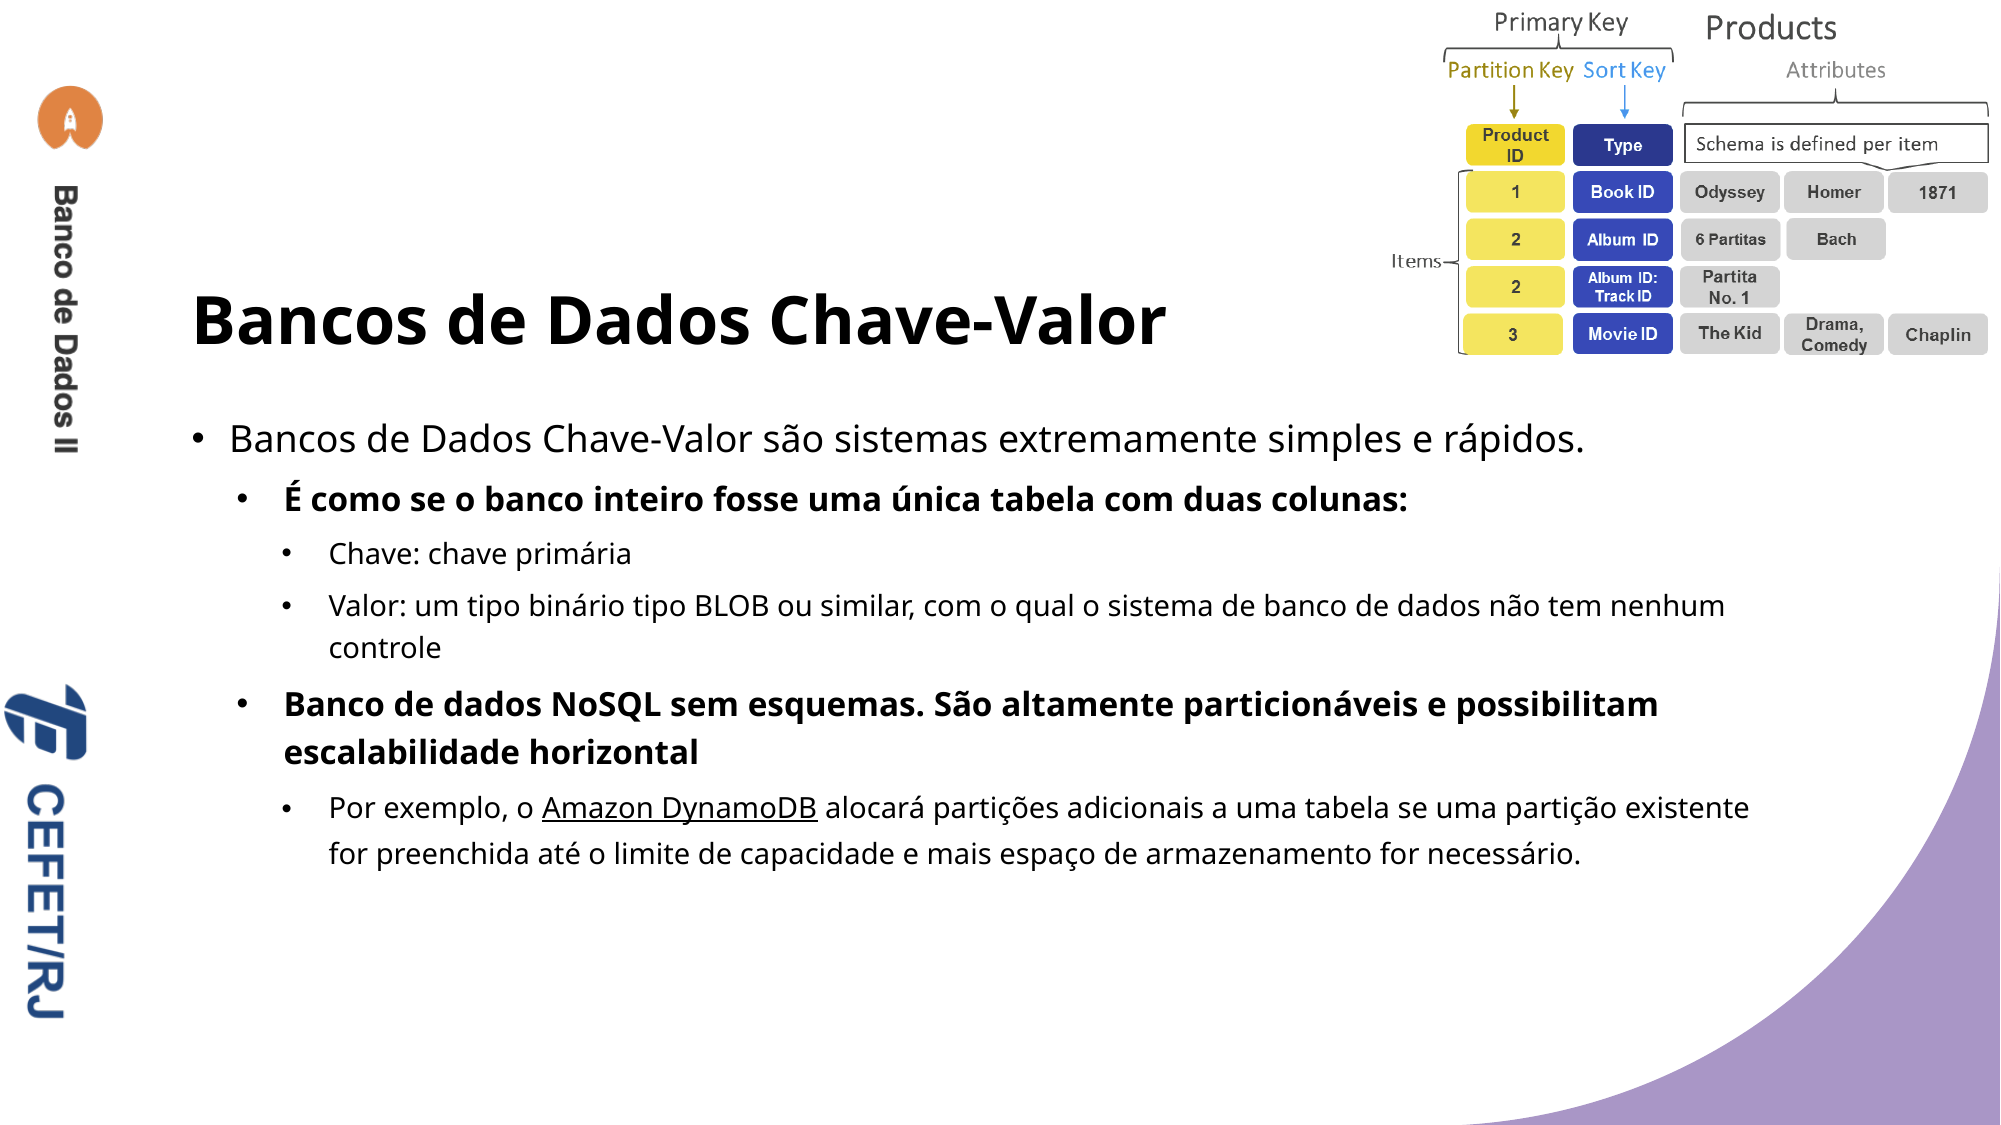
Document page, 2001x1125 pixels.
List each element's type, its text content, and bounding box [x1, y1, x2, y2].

picture [0, 85, 136, 1073]
picture [1376, 6, 2000, 366]
list Bancos de Dados Chave-Valor são sistemas extremamente simples e rápidos. É como se o banco inteiro fosse uma única tabela com duas colunas: Chave: chave primária Valor: um tipo binário tipo BLOB ou similar, com o qual o sistema de banco de dados não tem nenhum controle Banco de dados NoSQL sem esquemas. São altamente particionáveis e possibilitam escalabilidade horizontal Por exemplo, o Amazon DynamoDB alocará partições adicionais a uma tabela se uma partição existente for preenchida até o limite de capacidade e mais espaço de armazenamento for necessário. [176, 398, 1809, 975]
title Bancos de Dados Chave-Valor [176, 118, 1376, 366]
